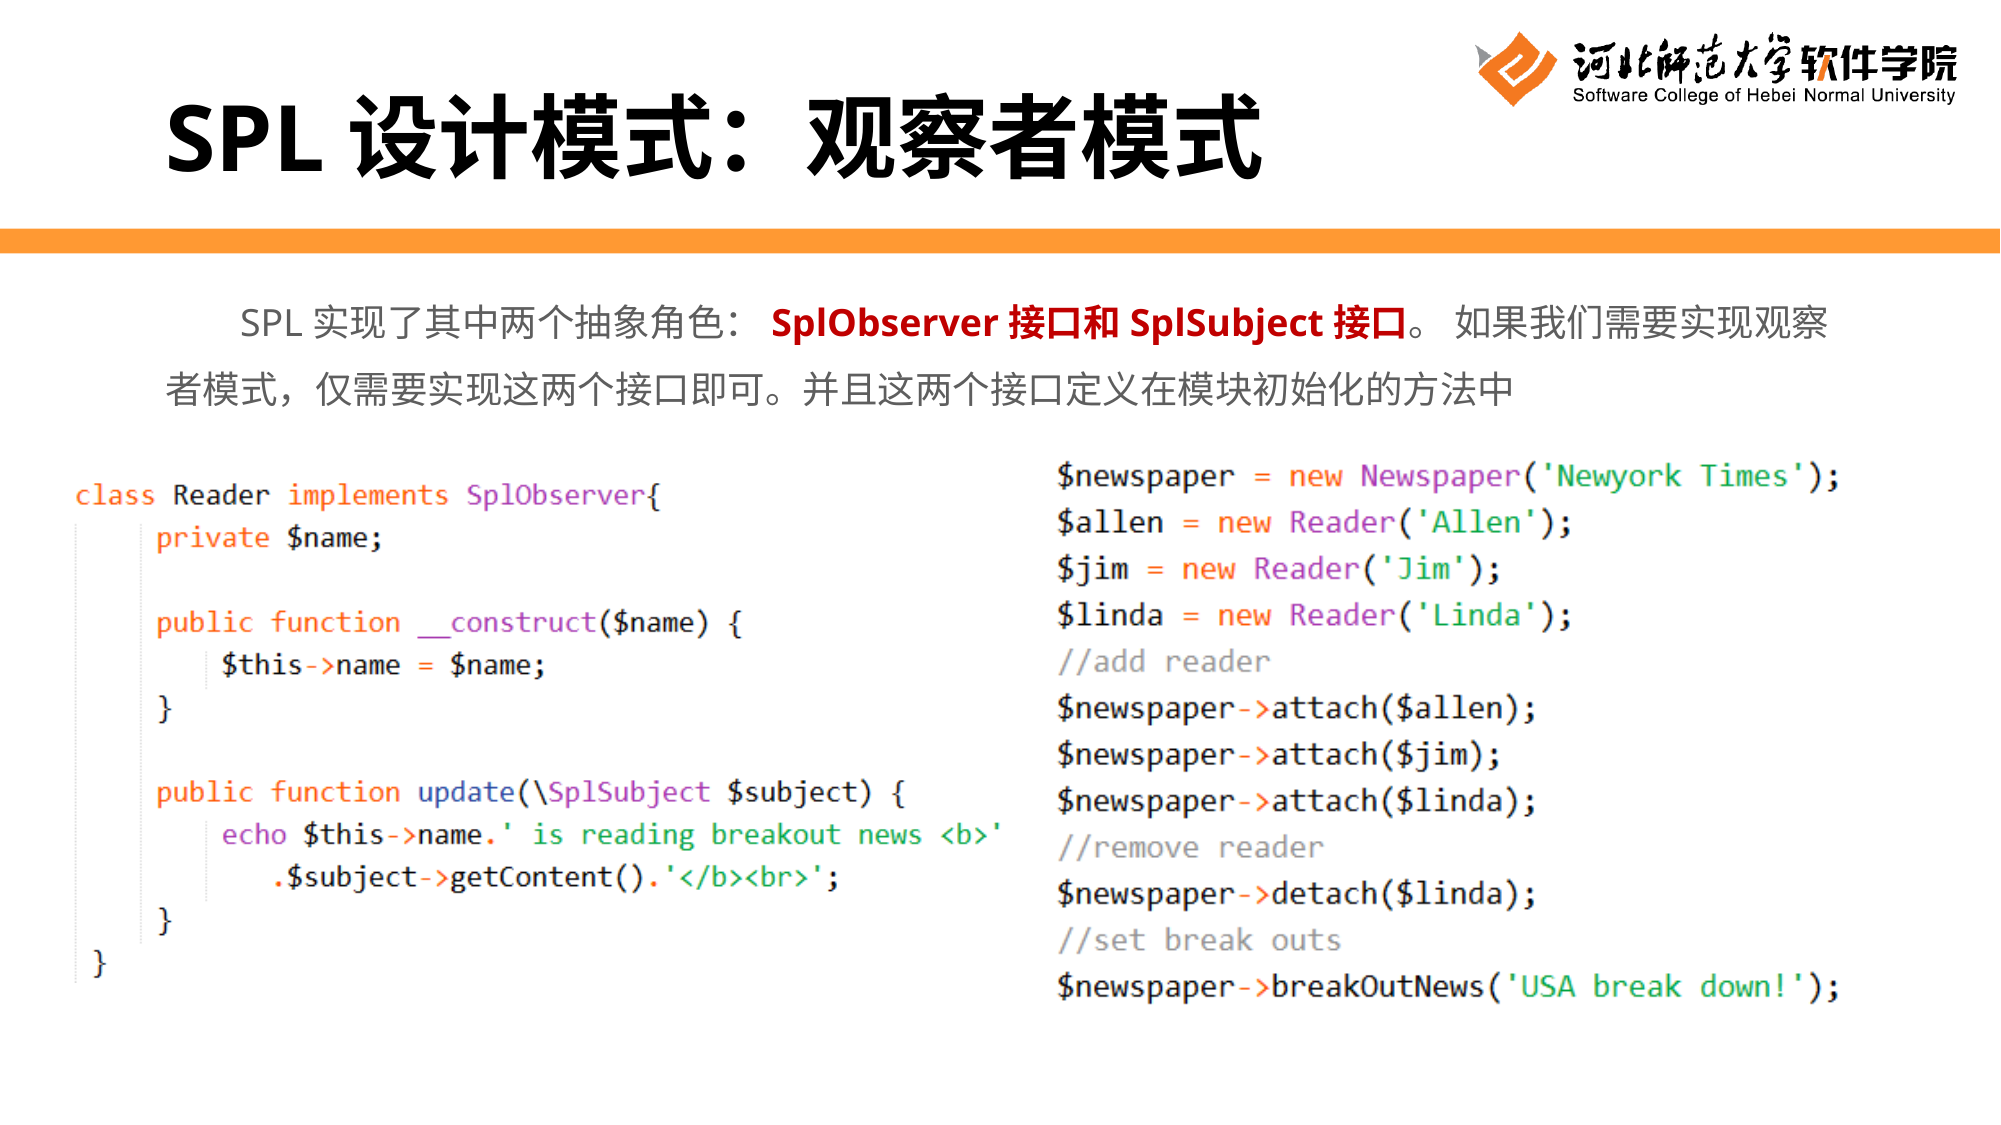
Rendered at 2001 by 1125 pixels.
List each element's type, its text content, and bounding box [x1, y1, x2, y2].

picture [1475, 31, 1957, 107]
list SPL设计模式：观察者模式 [150, 84, 1387, 198]
picture [66, 482, 1005, 983]
picture [1052, 449, 1859, 1016]
text_box SPL实现了其中两个抽象角色：SplObserver接口和SplSubject接口。 如果我们需要实现观察者模式，仅需要实现这两个接口即可。并且这两个接口定义在模块初始化的方法中 [150, 268, 1859, 419]
